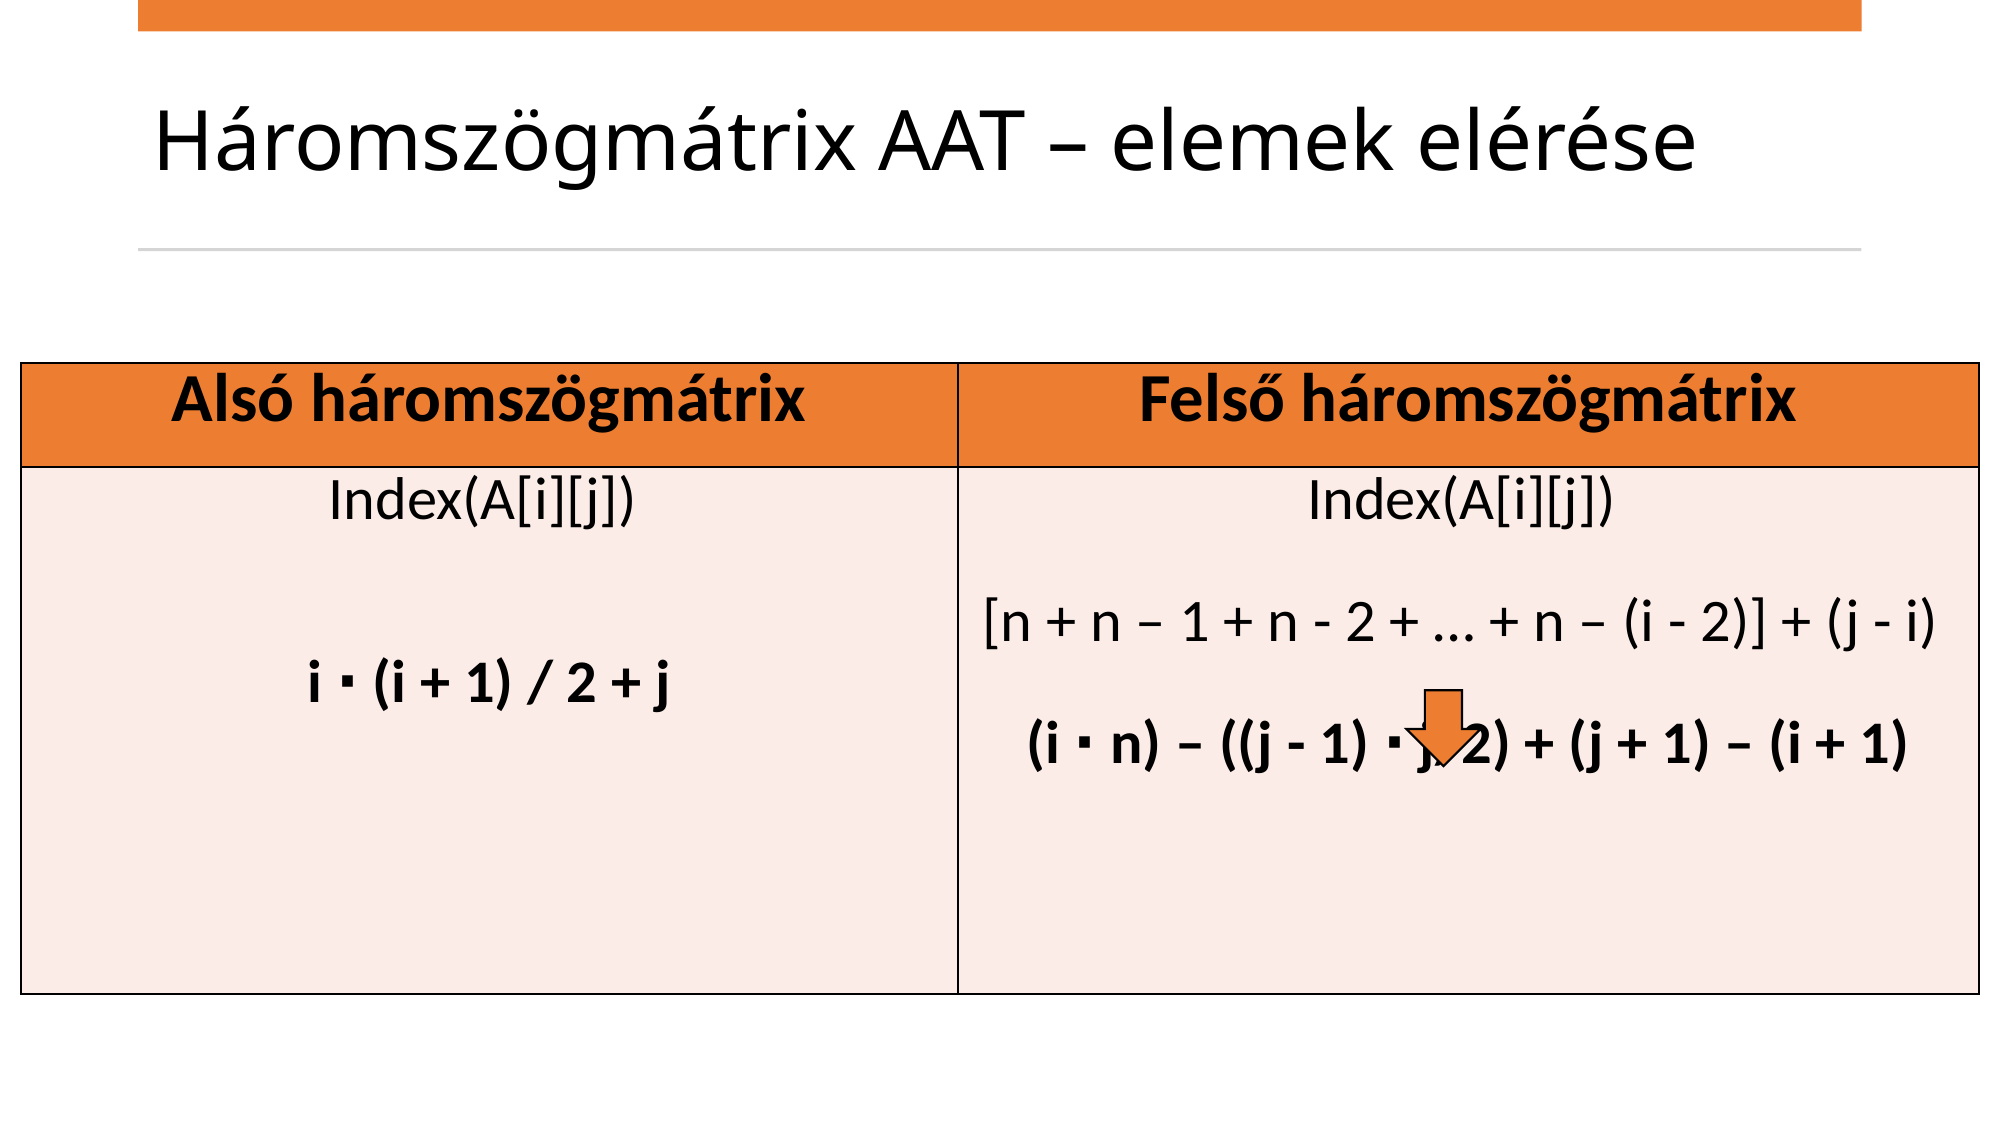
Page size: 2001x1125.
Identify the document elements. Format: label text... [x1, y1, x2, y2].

text_box [137, 0, 1863, 32]
text_box [137, 247, 1863, 252]
table_header Felső háromszögmátrix [959, 364, 1978, 466]
text_box [1403, 689, 1484, 768]
table_header Alsó háromszögmátrix [22, 364, 957, 466]
table_cell Index(A[i][j]) [n + n – 1 + n - 2 + … + n – (i - 2)] + (j - i) (i ∙ n) – ((j - 1) ∙ j/2) + (j + 1) – (i + 1) [959, 468, 1978, 993]
text_box [0, 0, 2000, 1125]
title Háromszögmátrix AAT – elemek elérése [138, 54, 1862, 232]
table_cell Index(A[i][j]) i ∙ (i + 1) / 2 + j [22, 468, 957, 993]
